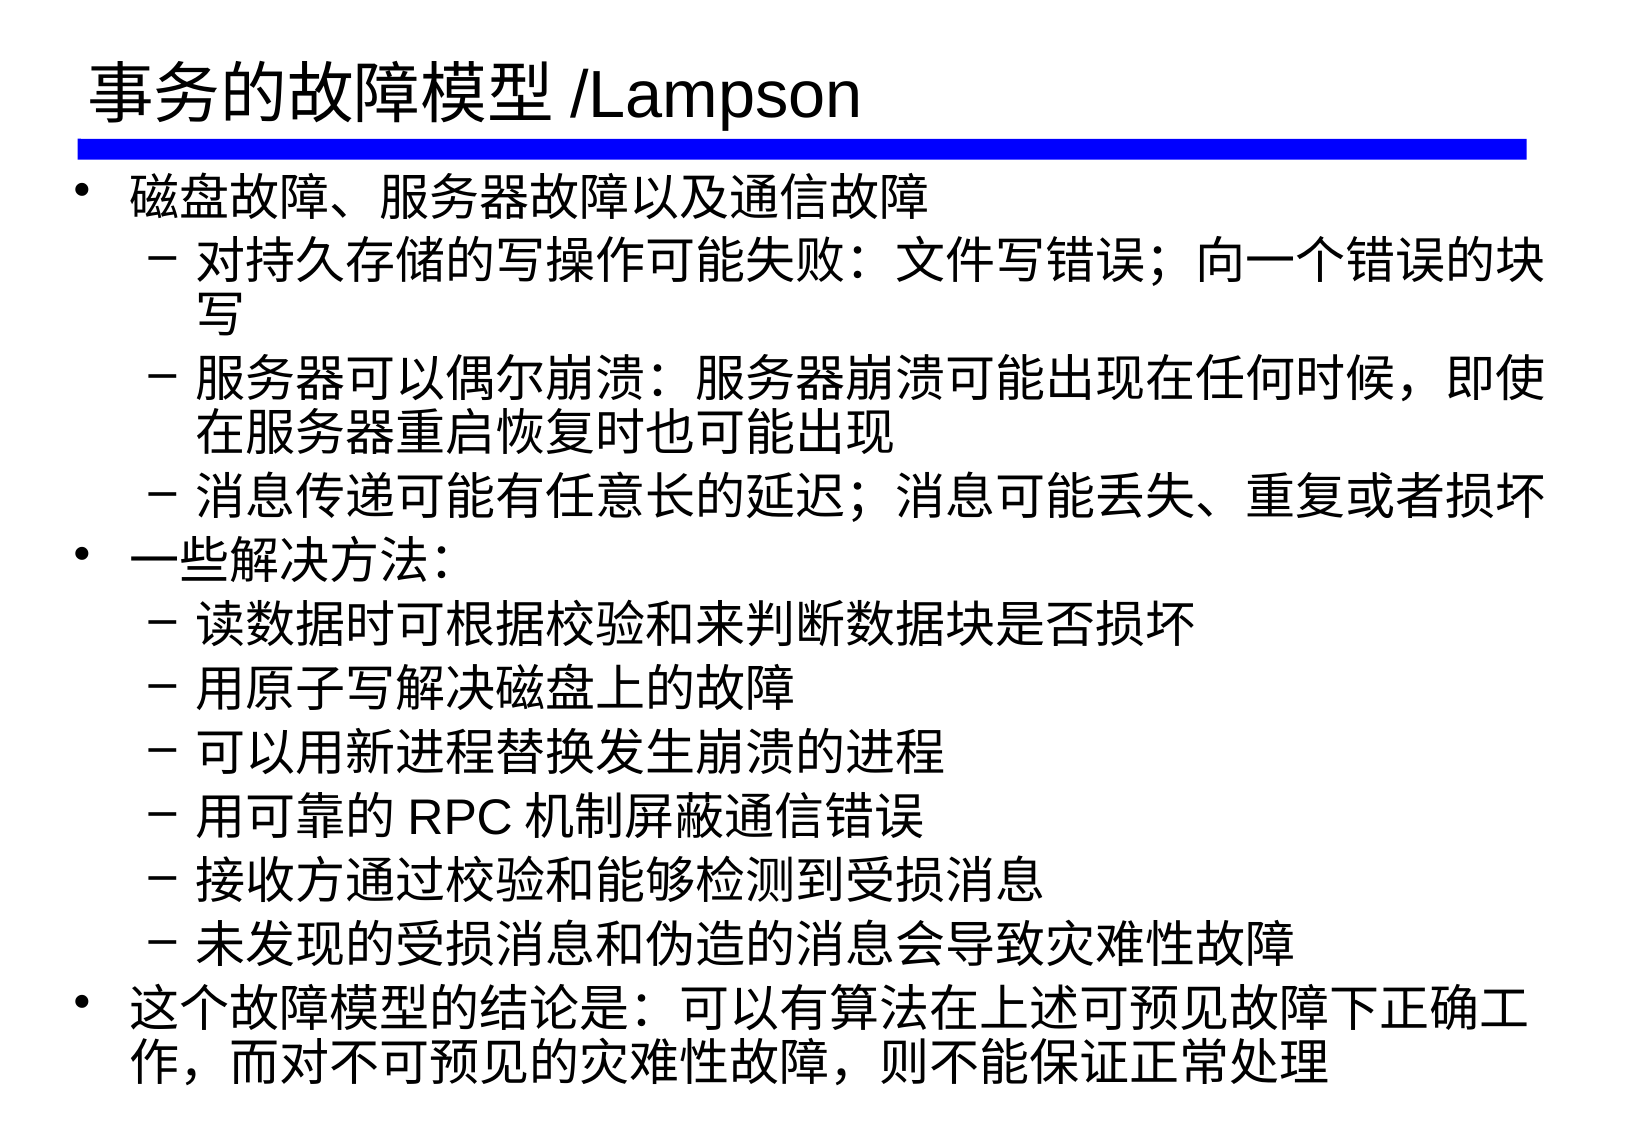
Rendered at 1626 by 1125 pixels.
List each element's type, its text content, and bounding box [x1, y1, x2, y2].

list 磁盘故障、服务器故障以及通信故障 对持久存储的写操作可能失败：文件写错误；向一个错误的块写 服务器可以偶尔崩溃：服务器崩溃可能出现在任何时候，即使在服务器重启恢复时也可能出现 消息传递可能有任意长的延迟；消息可能丢失、重复或者损坏 一些解决方法： 读数据时可根据校验和来判断数据块是否损坏 用原子写解决磁盘上的故障 可以用新进程替换发生崩溃的进程 用可靠的RPC机制屏蔽通信错误 接收方通过校验和能够检测到受损消息 未发现的受损消息和伪造的消息会导致灾难性故障 这个故障模型的结论是：可以有算法在上述可预见故障下正确工作，而对不可预见的灾难性故障，则不能保证正常处理 [58, 164, 1585, 1116]
title 事务的故障模型/Lampson [72, 19, 1531, 140]
